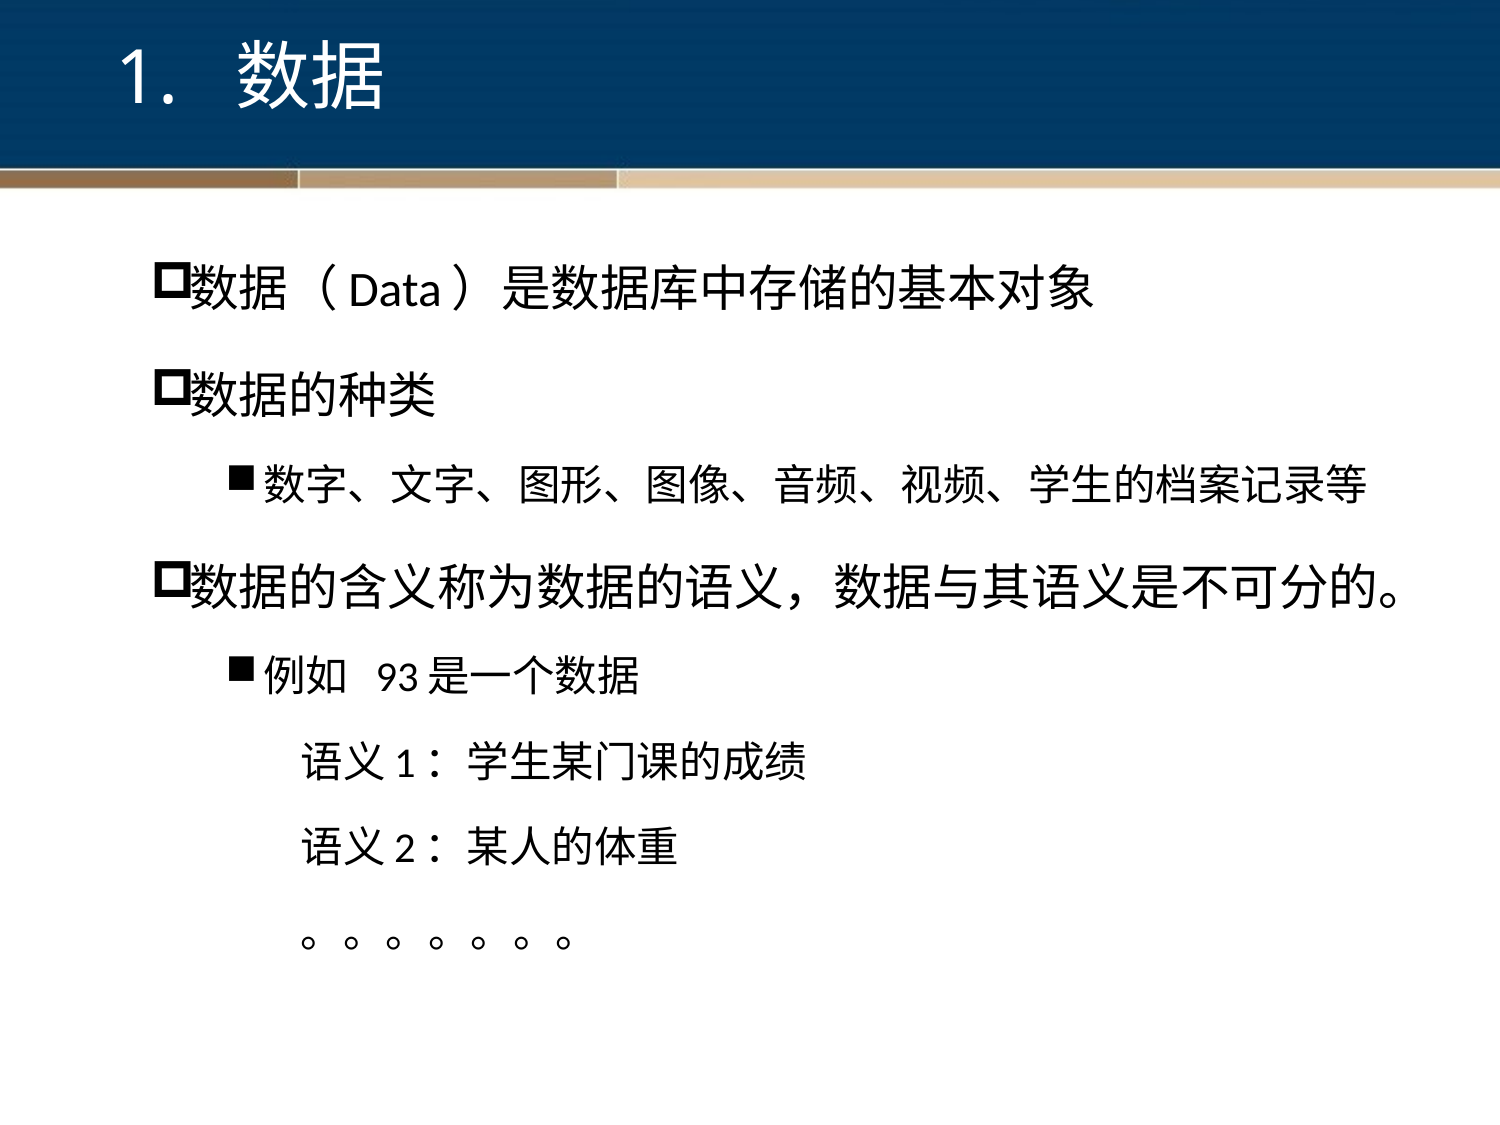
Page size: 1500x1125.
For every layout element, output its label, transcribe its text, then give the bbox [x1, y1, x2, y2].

title 1. 数据 [100, 21, 1256, 138]
picture [0, 0, 1500, 1125]
list 数据（Data）是数据库中存储的基本对象 数据的种类 数字、文字、图形、图像、音频、视频、学生的档案记录等 数据的含义称为数据的语义，数据与其语义是不可分的。 例如 93是一个数据 语义1：学生某门课的成绩 语义2：某人的体重 。。。。。。。 [135, 220, 1410, 1012]
